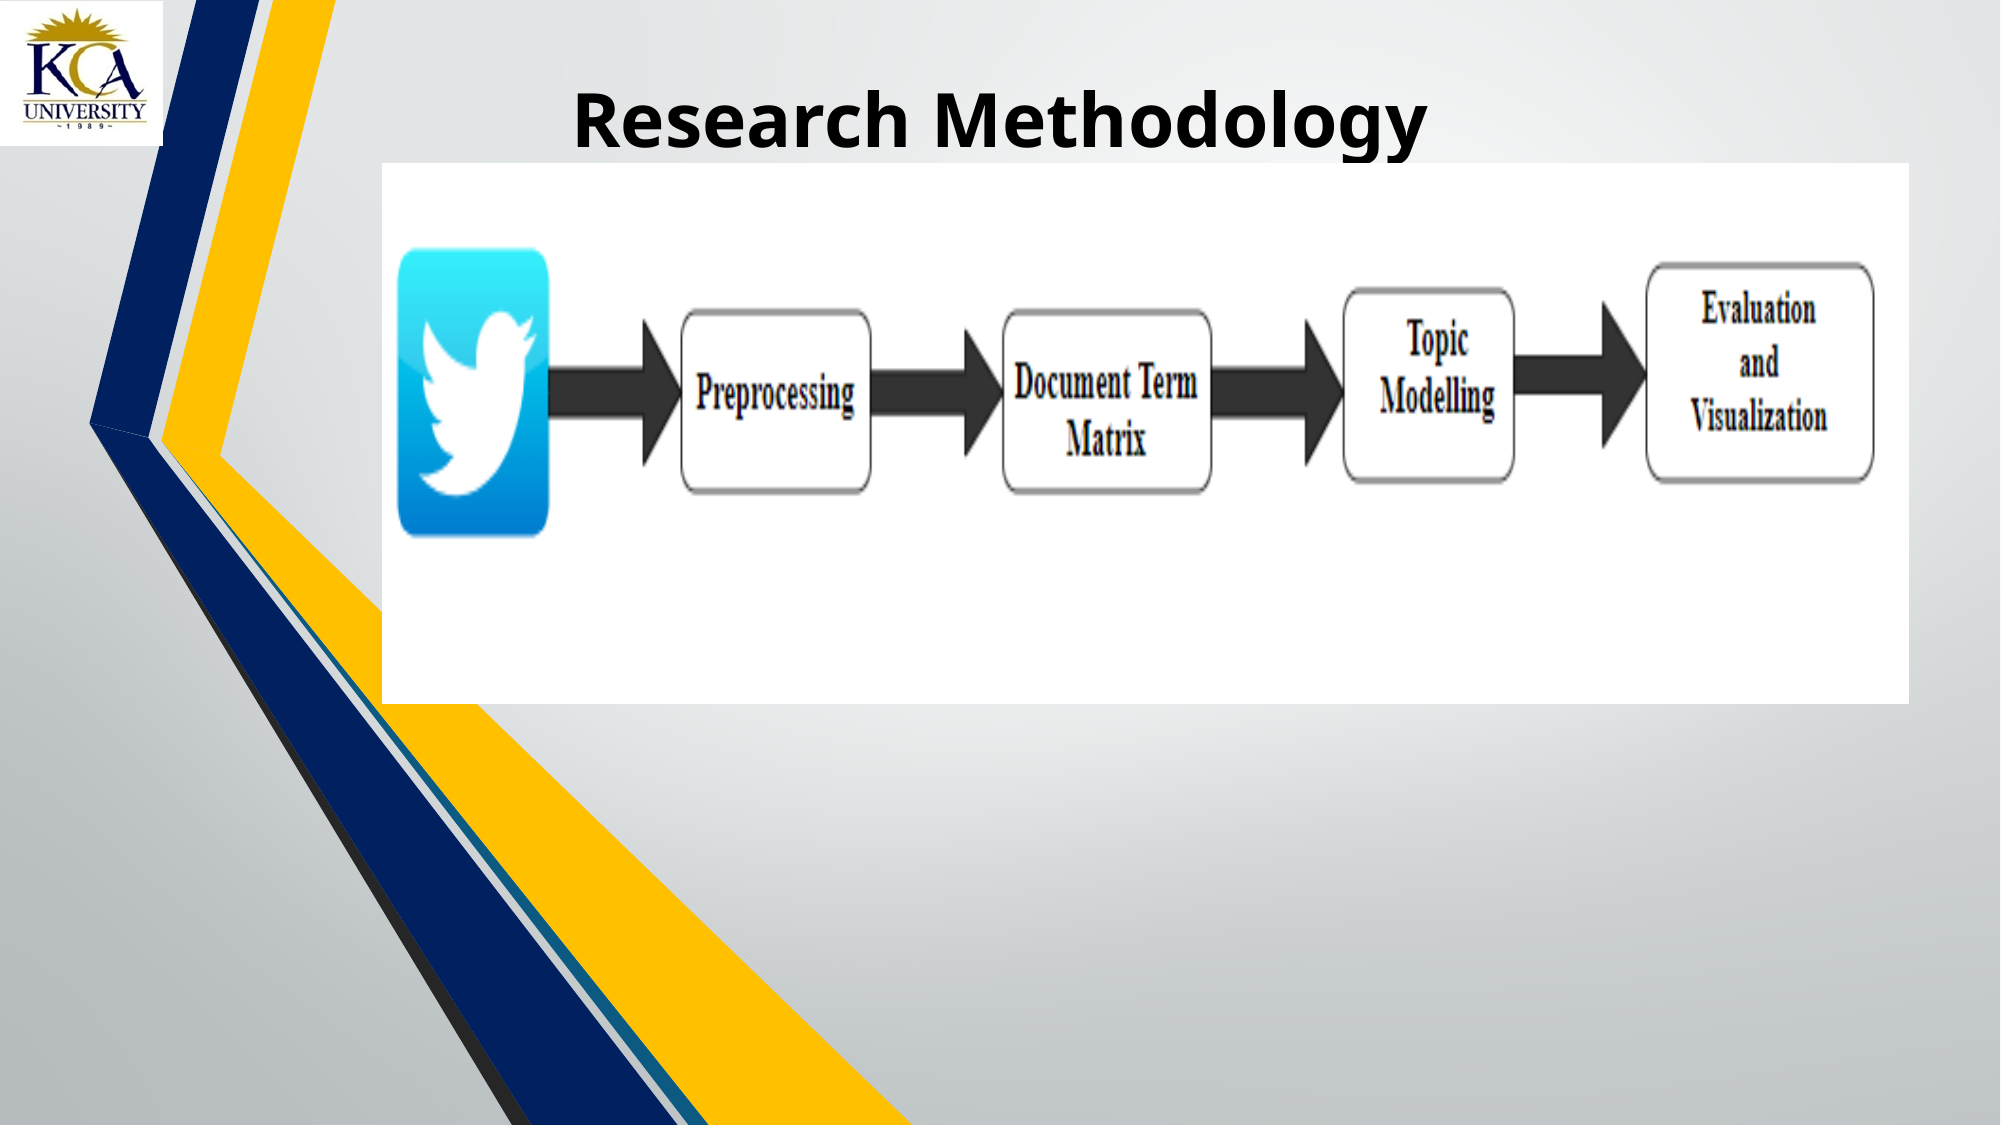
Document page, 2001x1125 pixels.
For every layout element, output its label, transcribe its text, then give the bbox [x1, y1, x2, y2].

picture [381, 163, 1910, 705]
picture [0, 1, 163, 146]
title Research Methodology [300, 50, 1700, 200]
